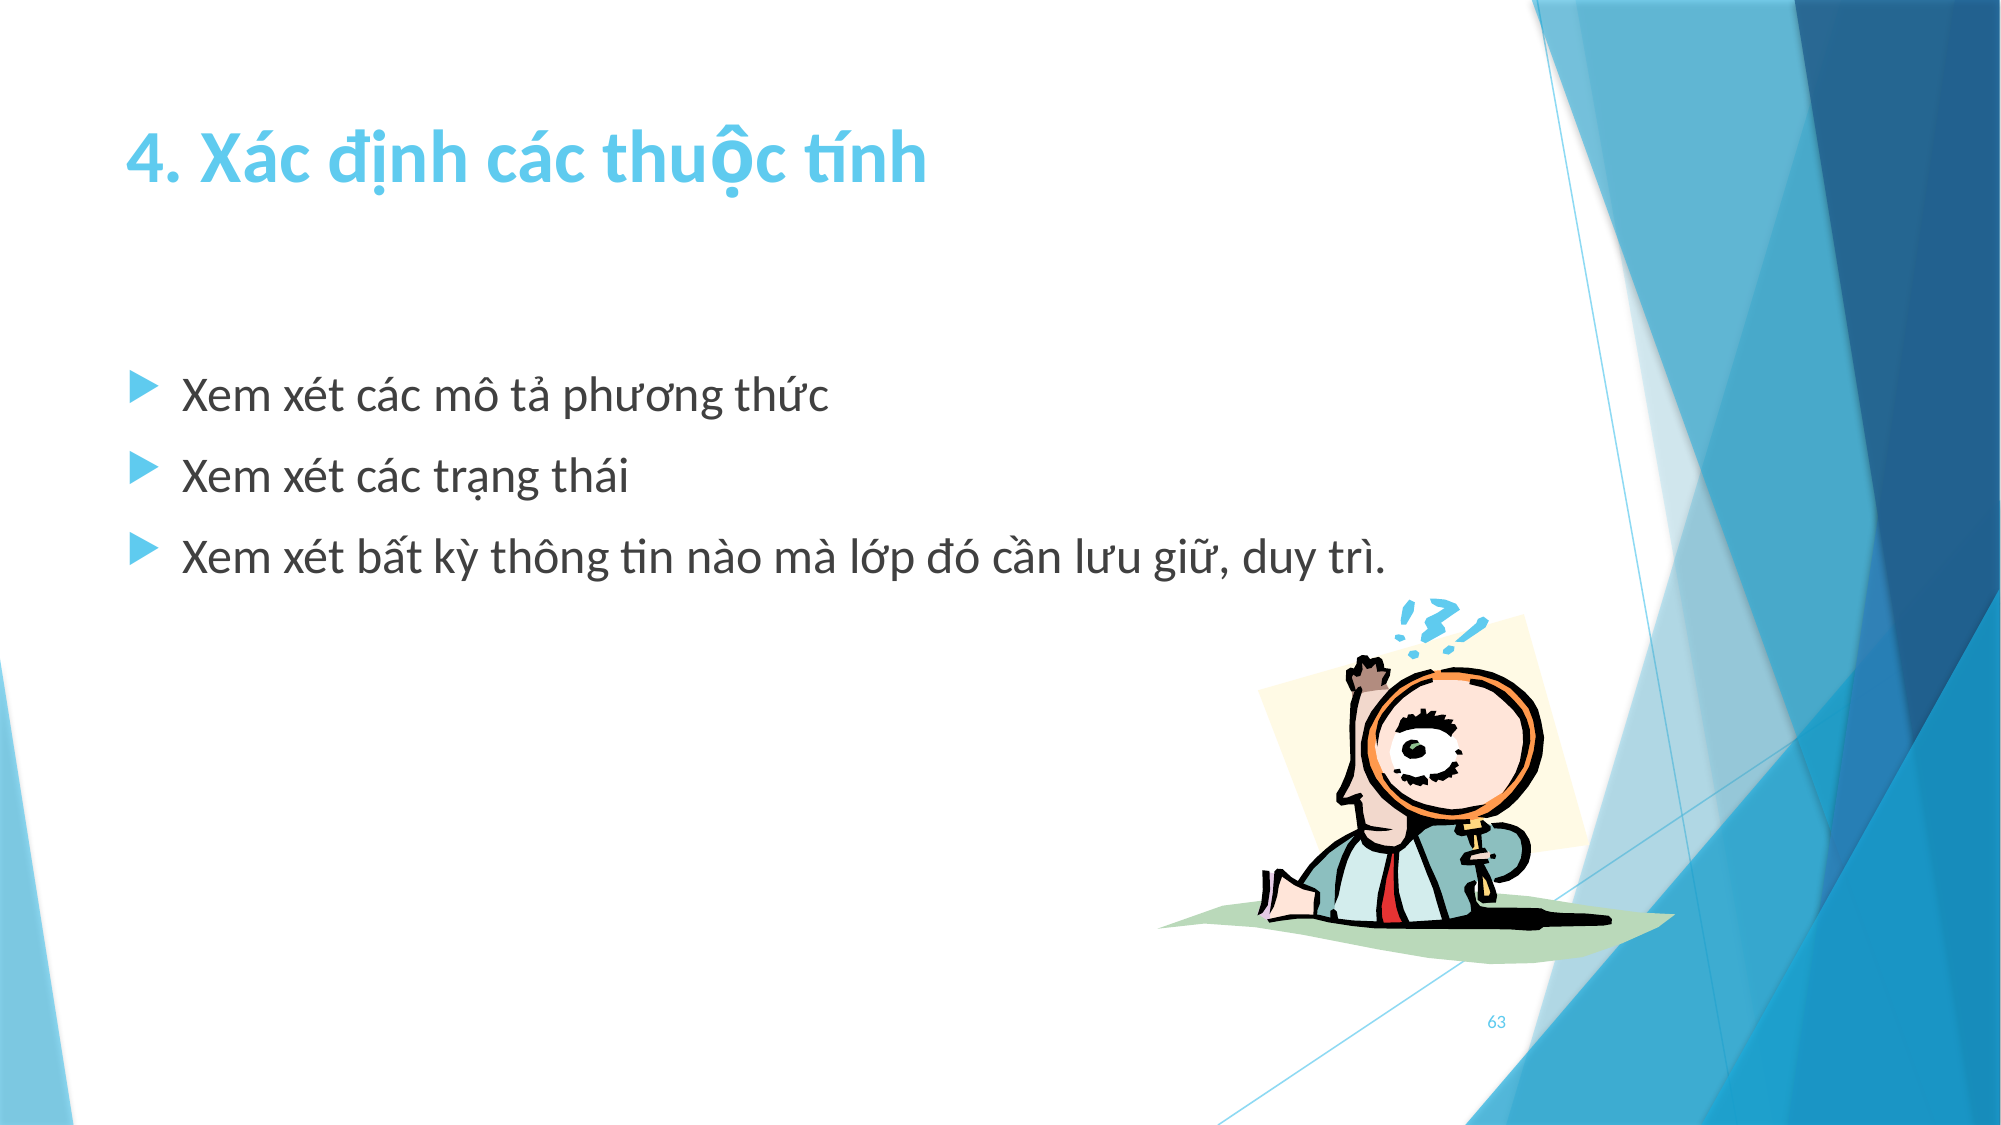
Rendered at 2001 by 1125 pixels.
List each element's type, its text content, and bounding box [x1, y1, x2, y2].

title 4. Xác định các thuộc tính [111, 99, 1522, 317]
list Xem xét các mô tả phương thức Xem xét các trạng thái Xem xét bất kỳ thông tin nào mà lớp đó cần lưu giữ, duy trì. [111, 354, 1522, 992]
slide_number 63 [1409, 991, 1522, 1051]
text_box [1156, 598, 1676, 965]
text_box Tiger [1609, 967, 1681, 976]
